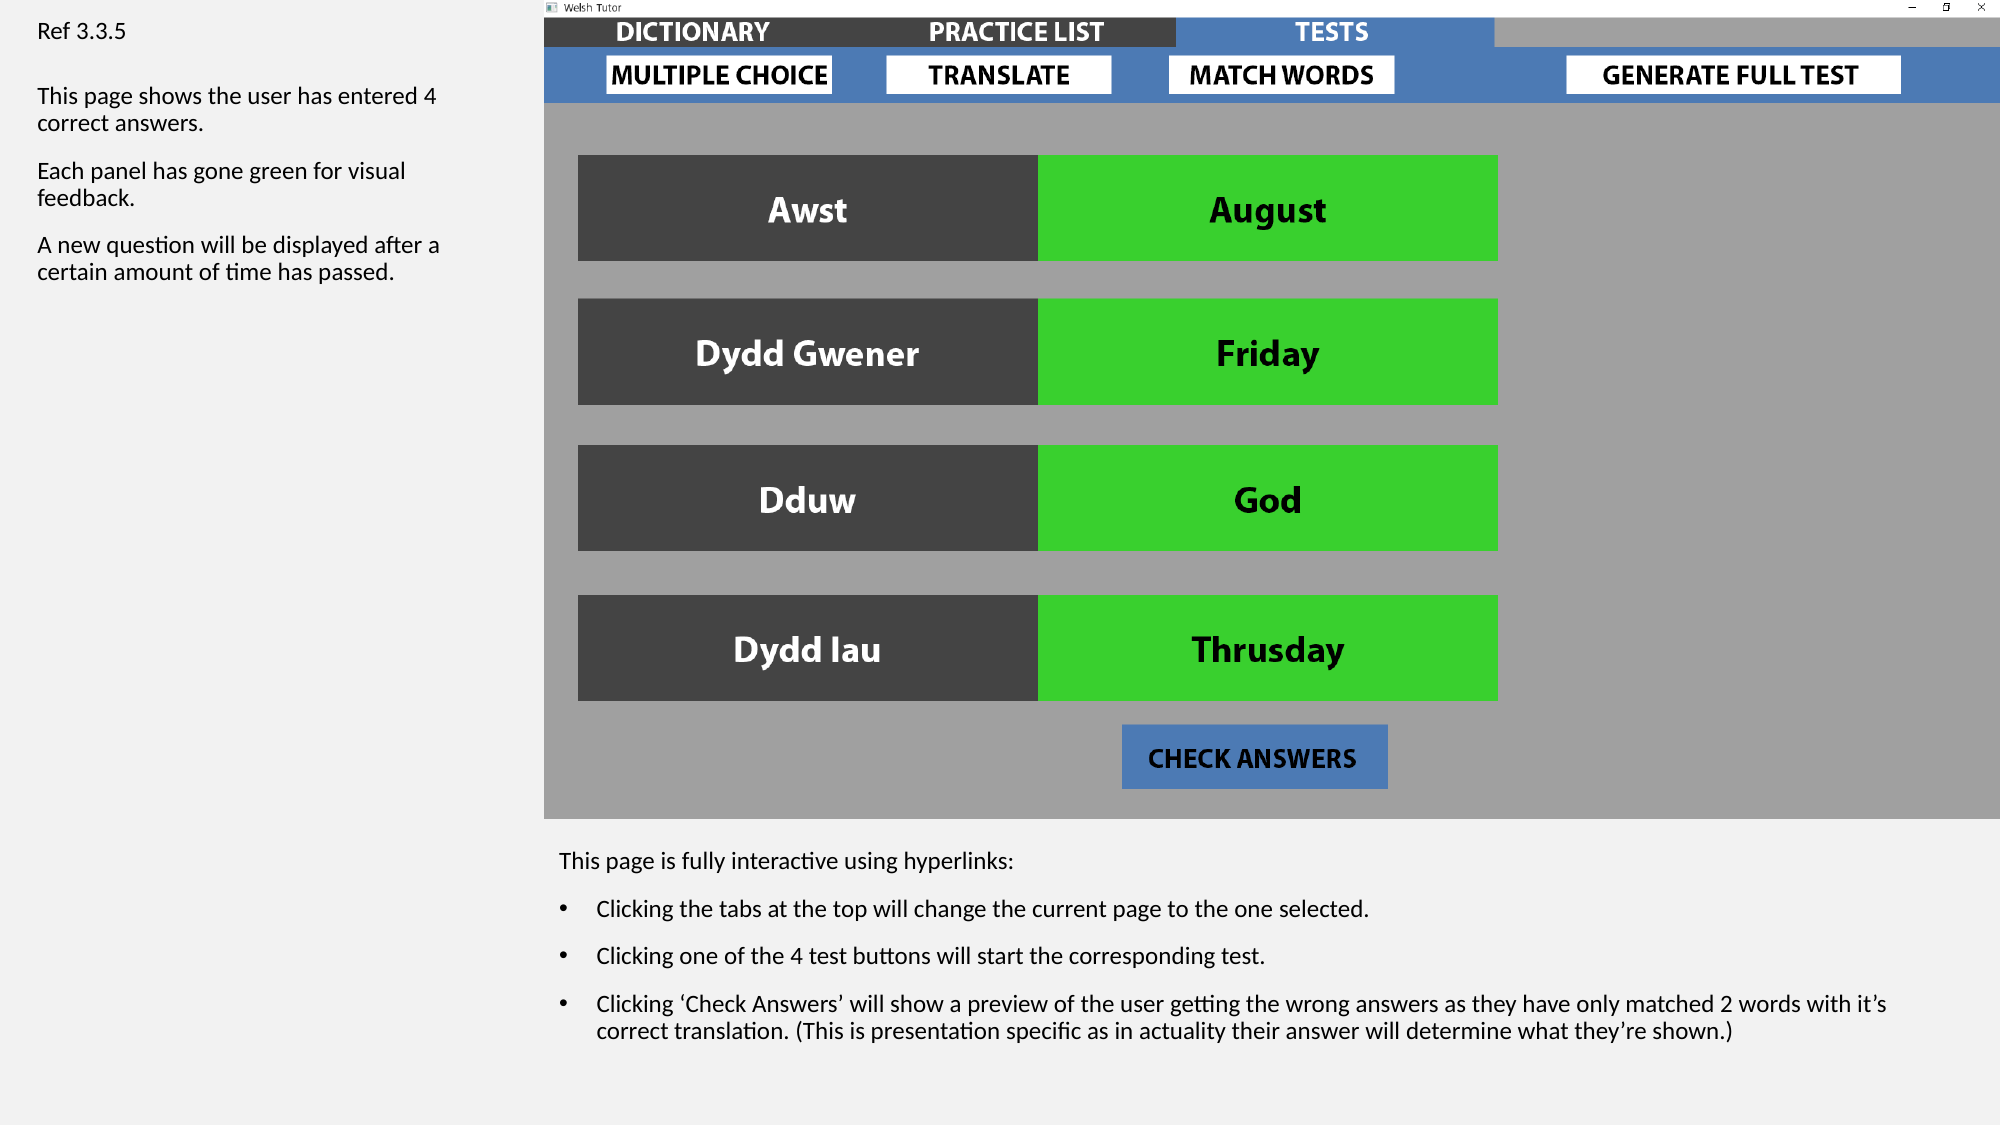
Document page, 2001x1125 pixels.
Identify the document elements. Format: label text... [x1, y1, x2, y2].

text_box This page is fully interactive using hyperlinks: Clicking the tabs at the top will change the current page to the one selected. Clicking one of the 4 test buttons will start the corresponding test. Clicking ‘Check Answers’ will show a preview of the user getting the wrong answers as they have only matched 2 words with it’s correct translation. (This is presentation specific as in actuality their answer will determine what they’re shown.) [544, 840, 1978, 1125]
picture [544, 0, 2000, 819]
text_box This page shows the user has entered 4 correct answers. Each panel has gone green for visual feedback. A new question will be displayed after a certain amount of time has passed. [22, 75, 519, 874]
text_box Ref 3.3.5 [22, 10, 519, 54]
